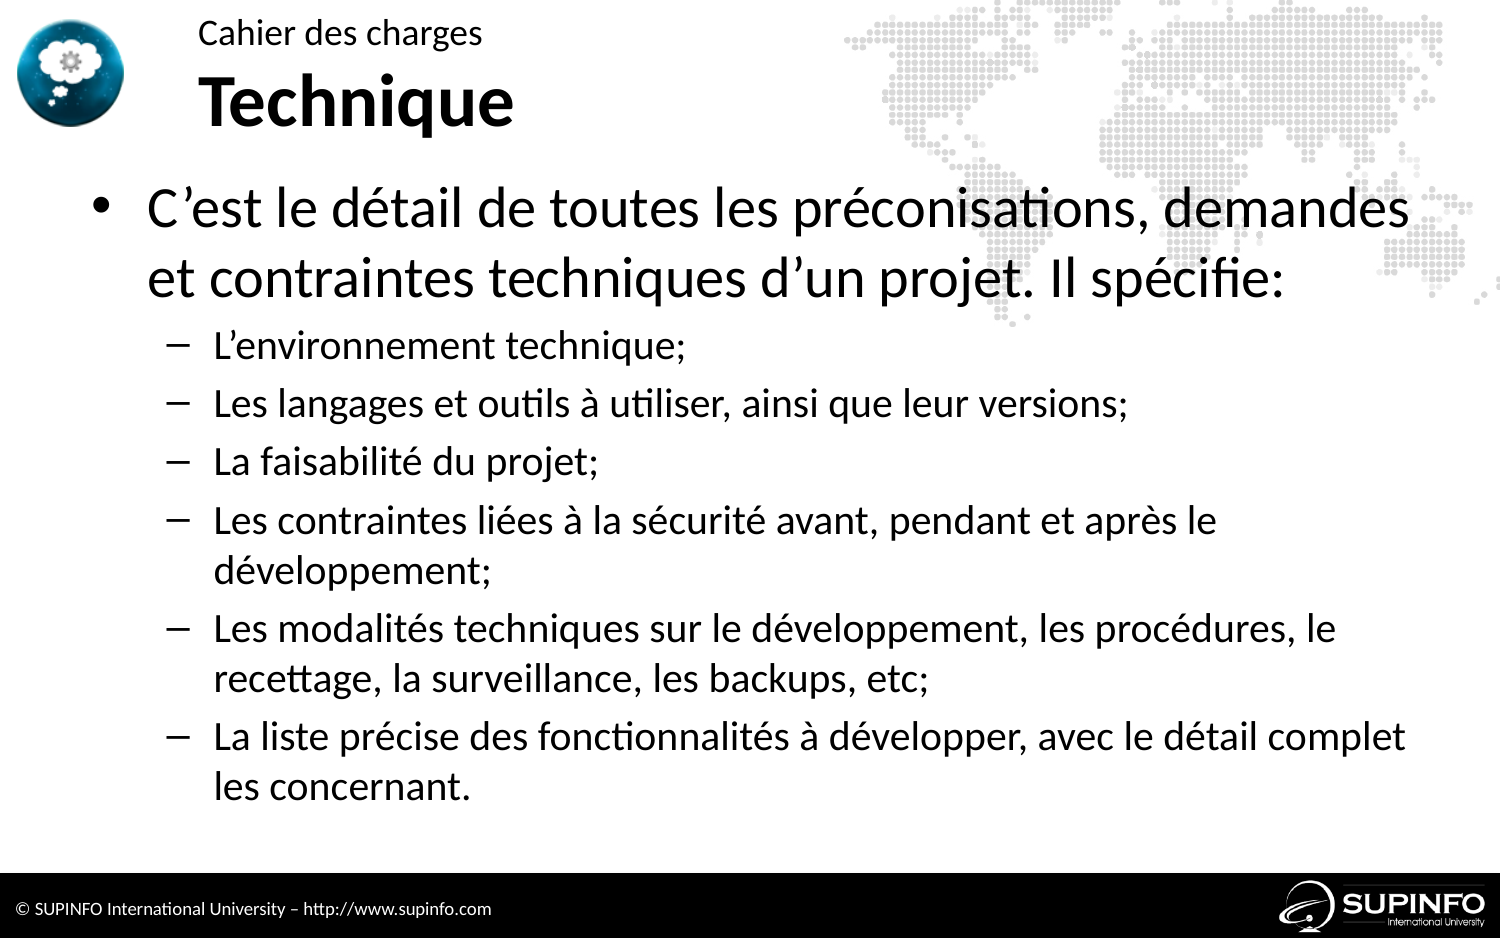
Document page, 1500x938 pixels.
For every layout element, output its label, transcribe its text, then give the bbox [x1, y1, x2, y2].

picture [17, 19, 125, 127]
picture [39, 40, 102, 84]
picture [48, 100, 55, 106]
text_box [419, 28, 450, 90]
title Technique [183, 56, 1459, 138]
list C’est le détail de toutes les préconisations, demandes et contraintes techniques d’un projet. Il spécifie: L’environnement technique; Les langages et outils à utiliser, ainsi que leur versions; La faisabilité du projet; Les contraintes liées à la sécurité avant, pendant et après le développement; Les modalités techniques sur le développement, les procédures, le recettage, la surveillance, les backups, etc; La liste précise des fonctionnalités à développer, avec le détail complet les concernant. . [76, 161, 1436, 856]
picture [53, 86, 68, 98]
picture [1269, 870, 1494, 938]
picture [844, 0, 1500, 327]
list Cahier des charges [183, 0, 1459, 56]
